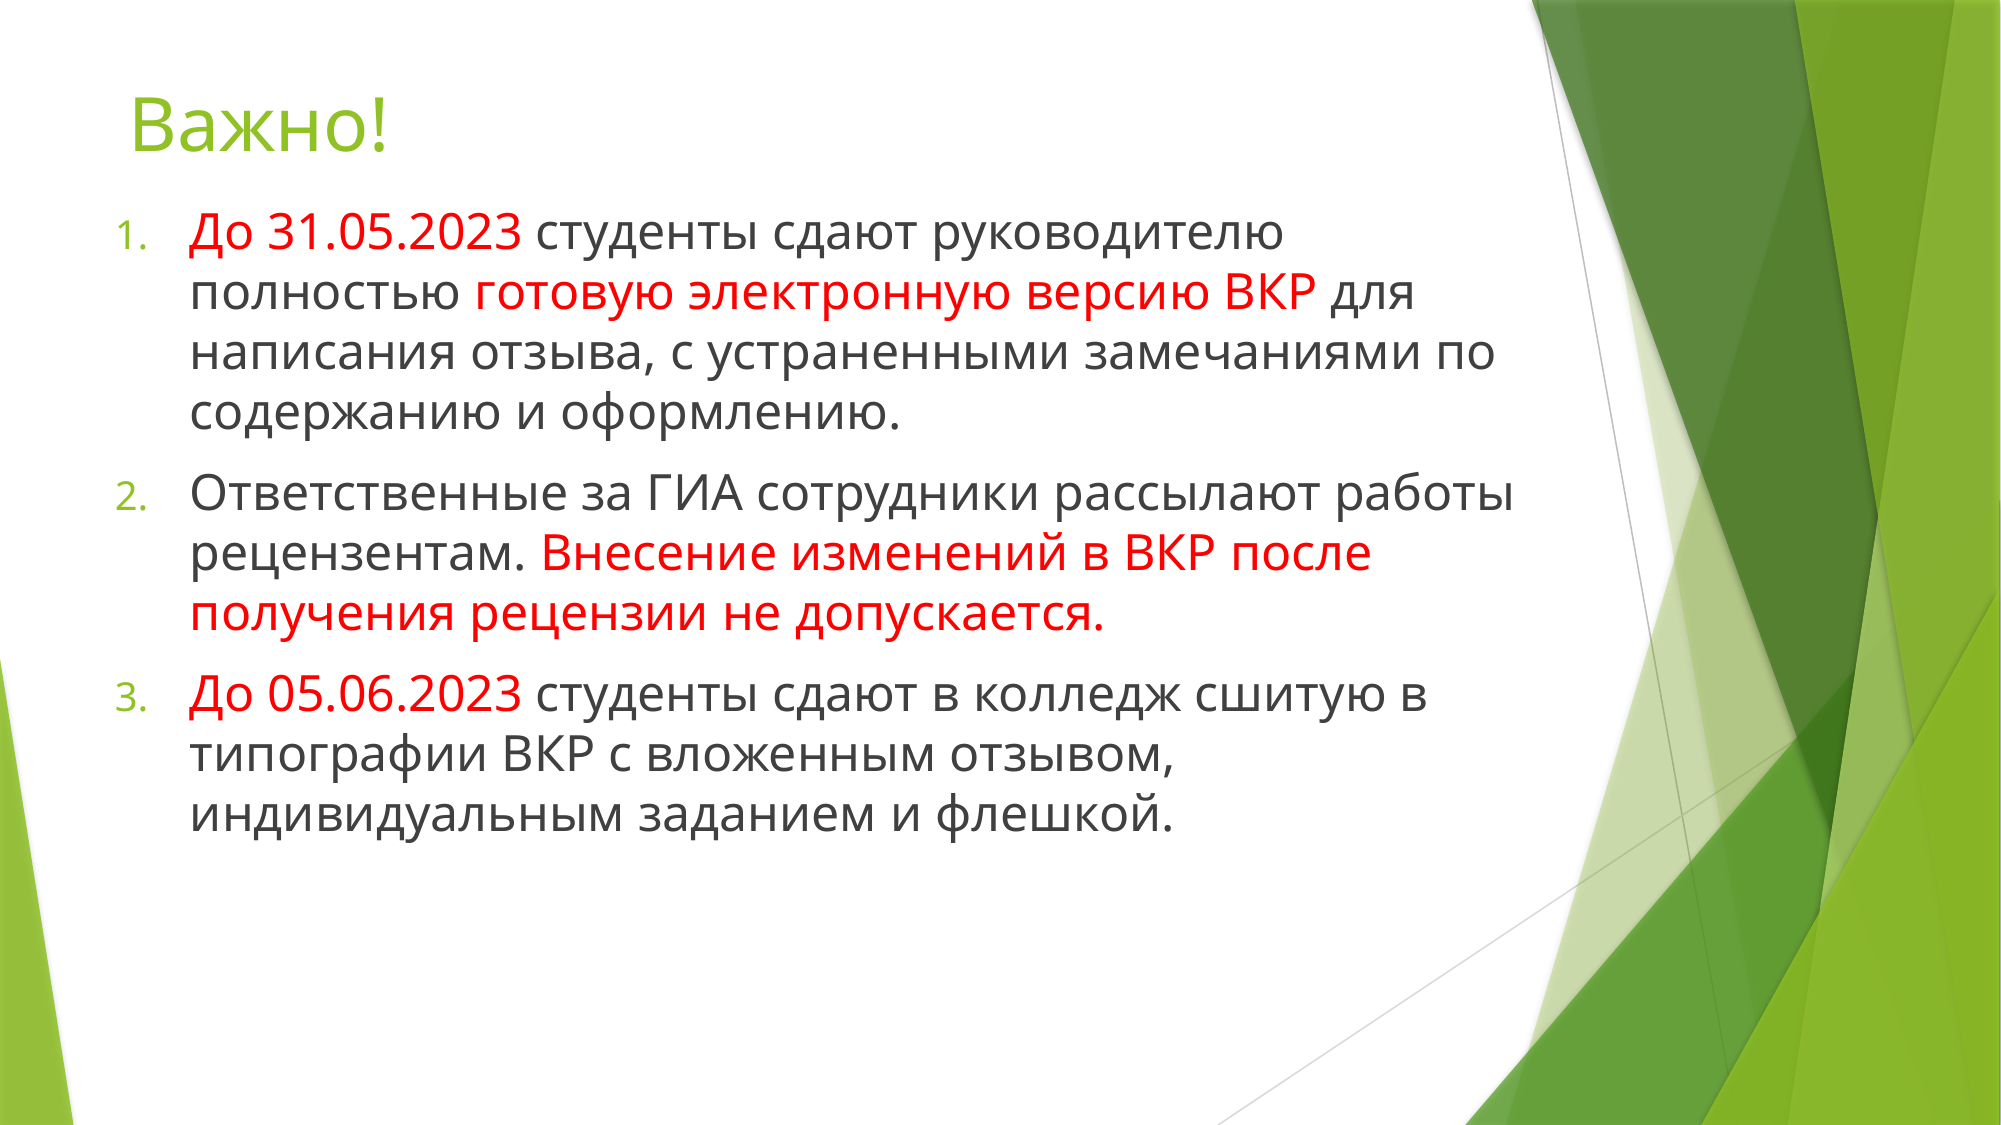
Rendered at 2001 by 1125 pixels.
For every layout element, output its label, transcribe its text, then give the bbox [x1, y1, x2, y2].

list До 31.05.2023 студенты сдают руководителю полностью готовую электронную версию ВКР для написания отзыва, с устраненными замечаниями по содержанию и оформлению. Ответственные за ГИА сотрудники рассылают работы рецензентам. Внесение изменений в ВКР после получения рецензии не допускается. До 05.06.2023 студенты сдают в колледж сшитую в типографии ВКР с вложенным отзывом, индивидуальным заданием и флешкой. [99, 191, 1585, 999]
title Важно! [113, 69, 1525, 191]
